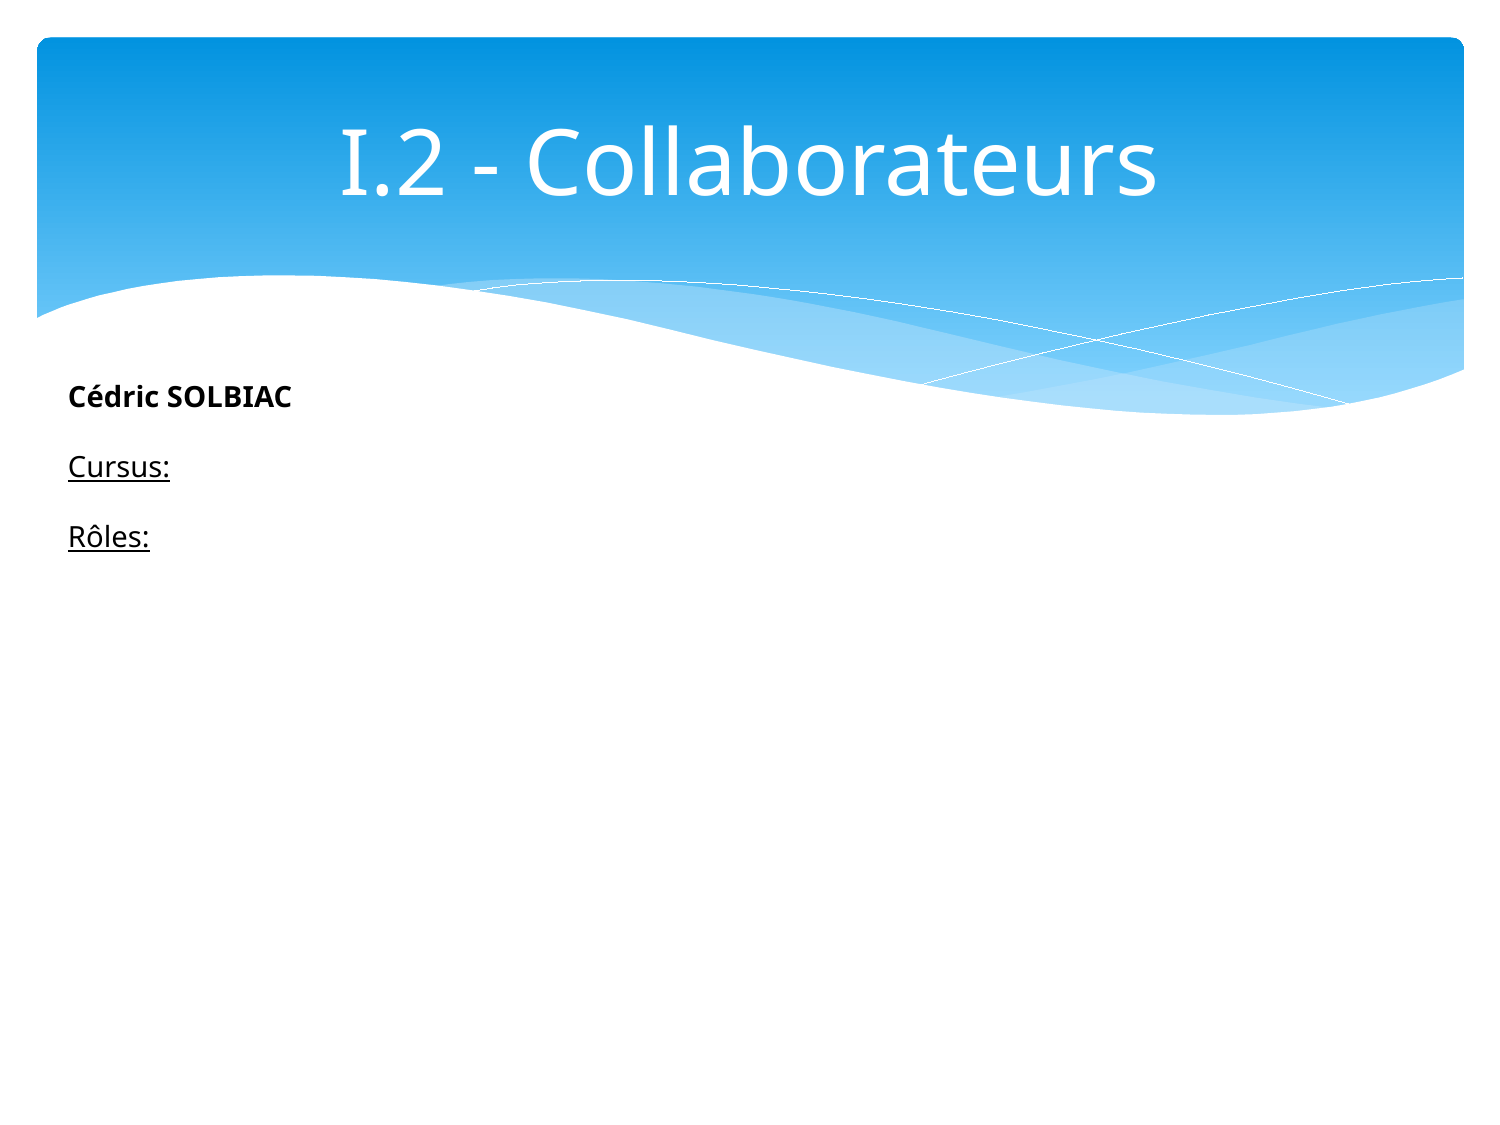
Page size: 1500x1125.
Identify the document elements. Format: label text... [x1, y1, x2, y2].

text_box Cédric SOLBIAC Cursus: Rôles: [53, 370, 1447, 806]
title I.2 - Collaborateurs [75, 55, 1425, 261]
